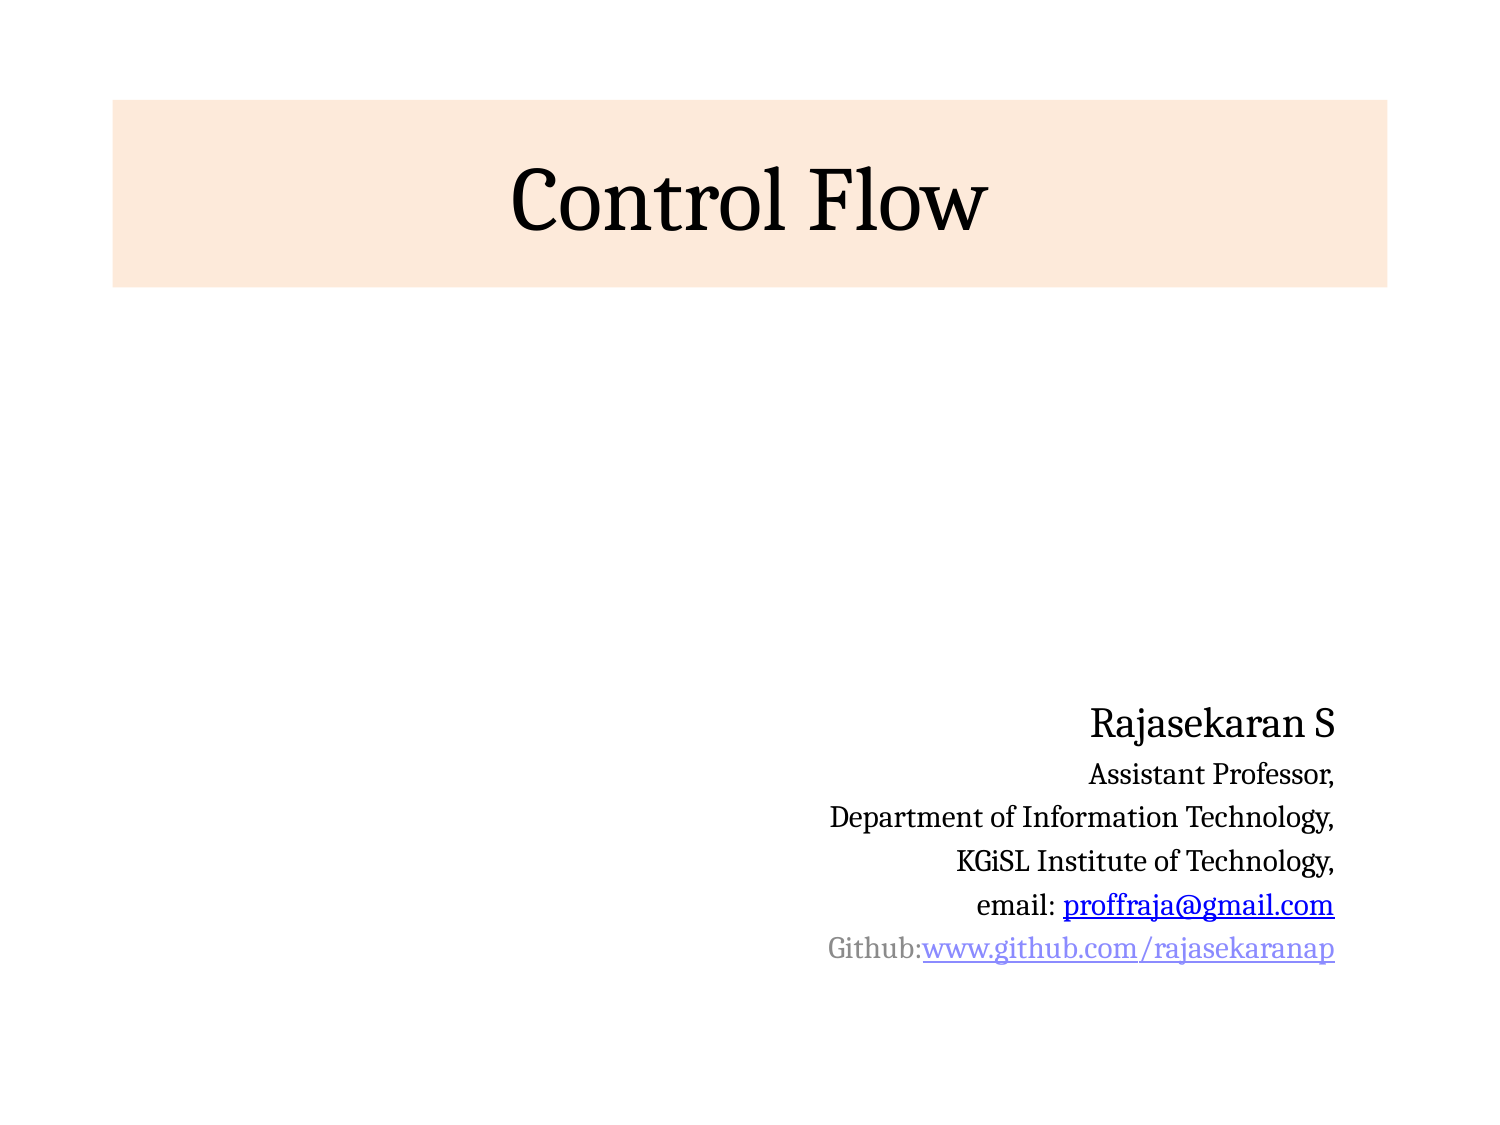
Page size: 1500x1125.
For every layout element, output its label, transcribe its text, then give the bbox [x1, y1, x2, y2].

title Control Flow [112, 99, 1388, 288]
subtitle Rajasekaran S Assistant Professor, Department of Information Technology, KGiSL Institute of Technology, email: proffraja@gmail.com Github:www.github.com/rajasekaranap [662, 687, 1350, 975]
